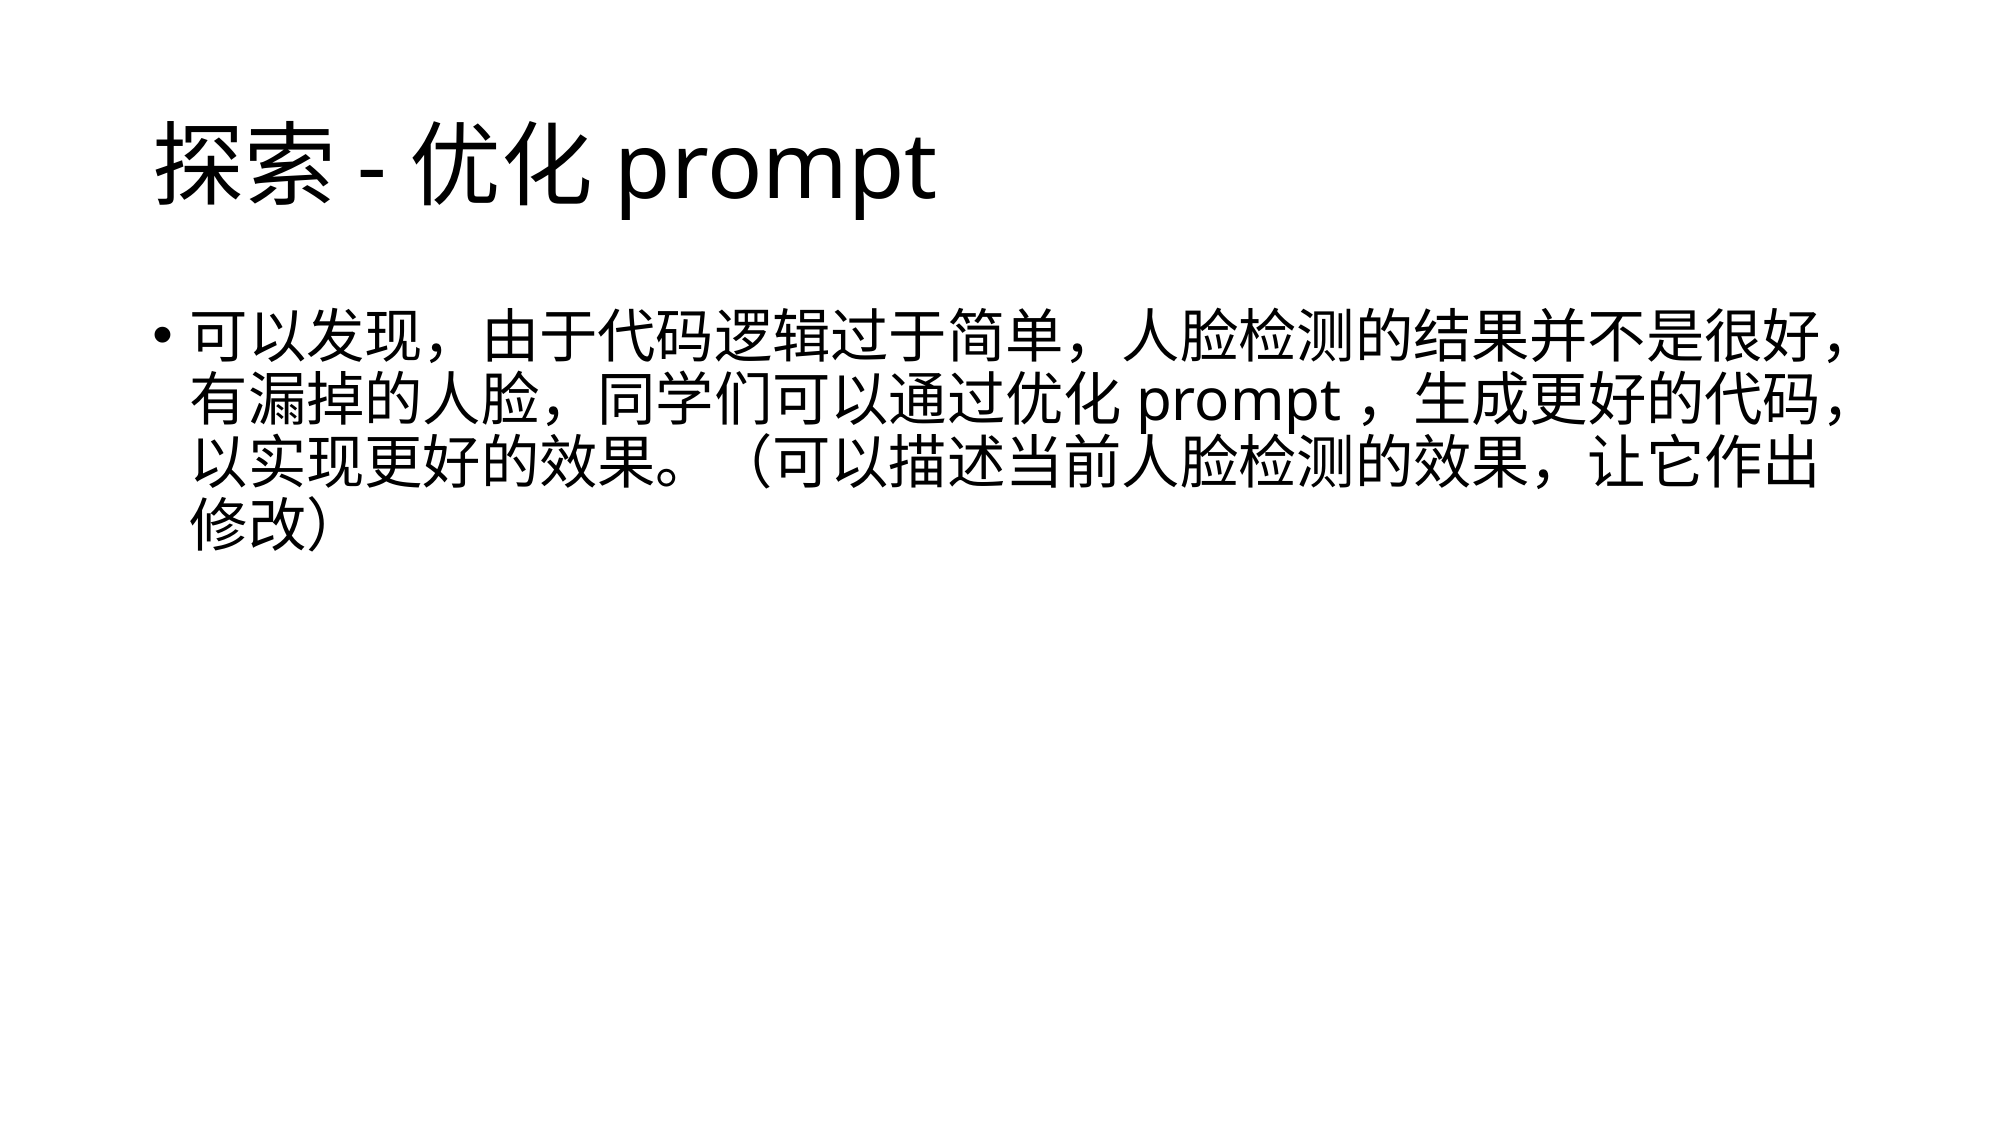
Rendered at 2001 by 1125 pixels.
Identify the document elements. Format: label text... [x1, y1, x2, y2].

title 探索-优化prompt [137, 59, 1863, 278]
list 可以发现，由于代码逻辑过于简单，人脸检测的结果并不是很好，有漏掉的人脸，同学们可以通过优化prompt，生成更好的代码，以实现更好的效果。（可以描述当前人脸检测的效果，让它作出修改） [137, 299, 1863, 1014]
